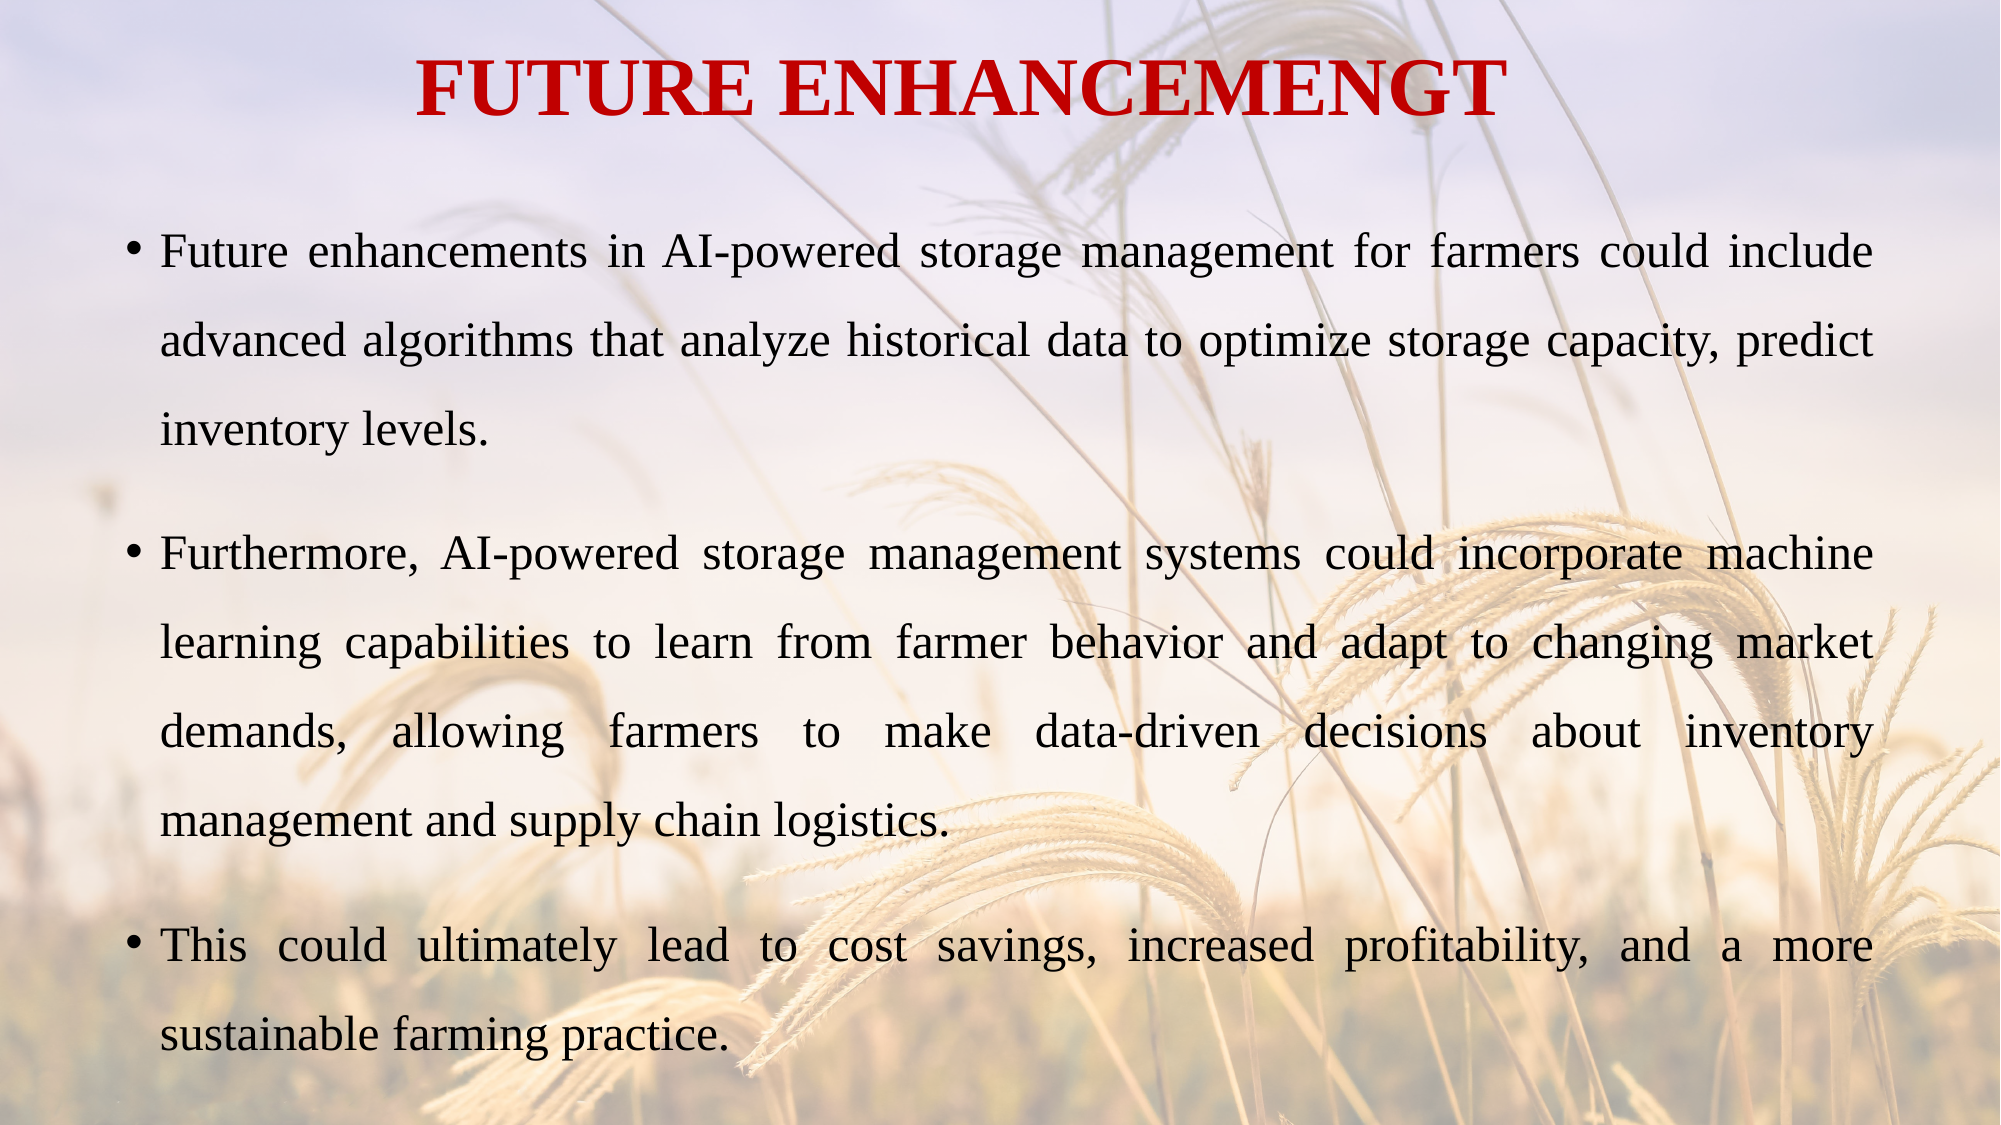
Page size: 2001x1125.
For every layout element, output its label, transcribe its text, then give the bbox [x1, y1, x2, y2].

title FUTURE ENHANCEMENGT [400, 17, 1600, 161]
list Future enhancements in AI-powered storage management for farmers could include advanced algorithms that analyze historical data to optimize storage capacity, predict inventory levels. Furthermore, AI-powered storage management systems could incorporate machine learning capabilities to learn from farmer behavior and adapt to changing market demands, allowing farmers to make data-driven decisions about inventory management and supply chain logistics. This could ultimately lead to cost savings, increased profitability, and a more sustainable farming practice. [110, 180, 1890, 1072]
